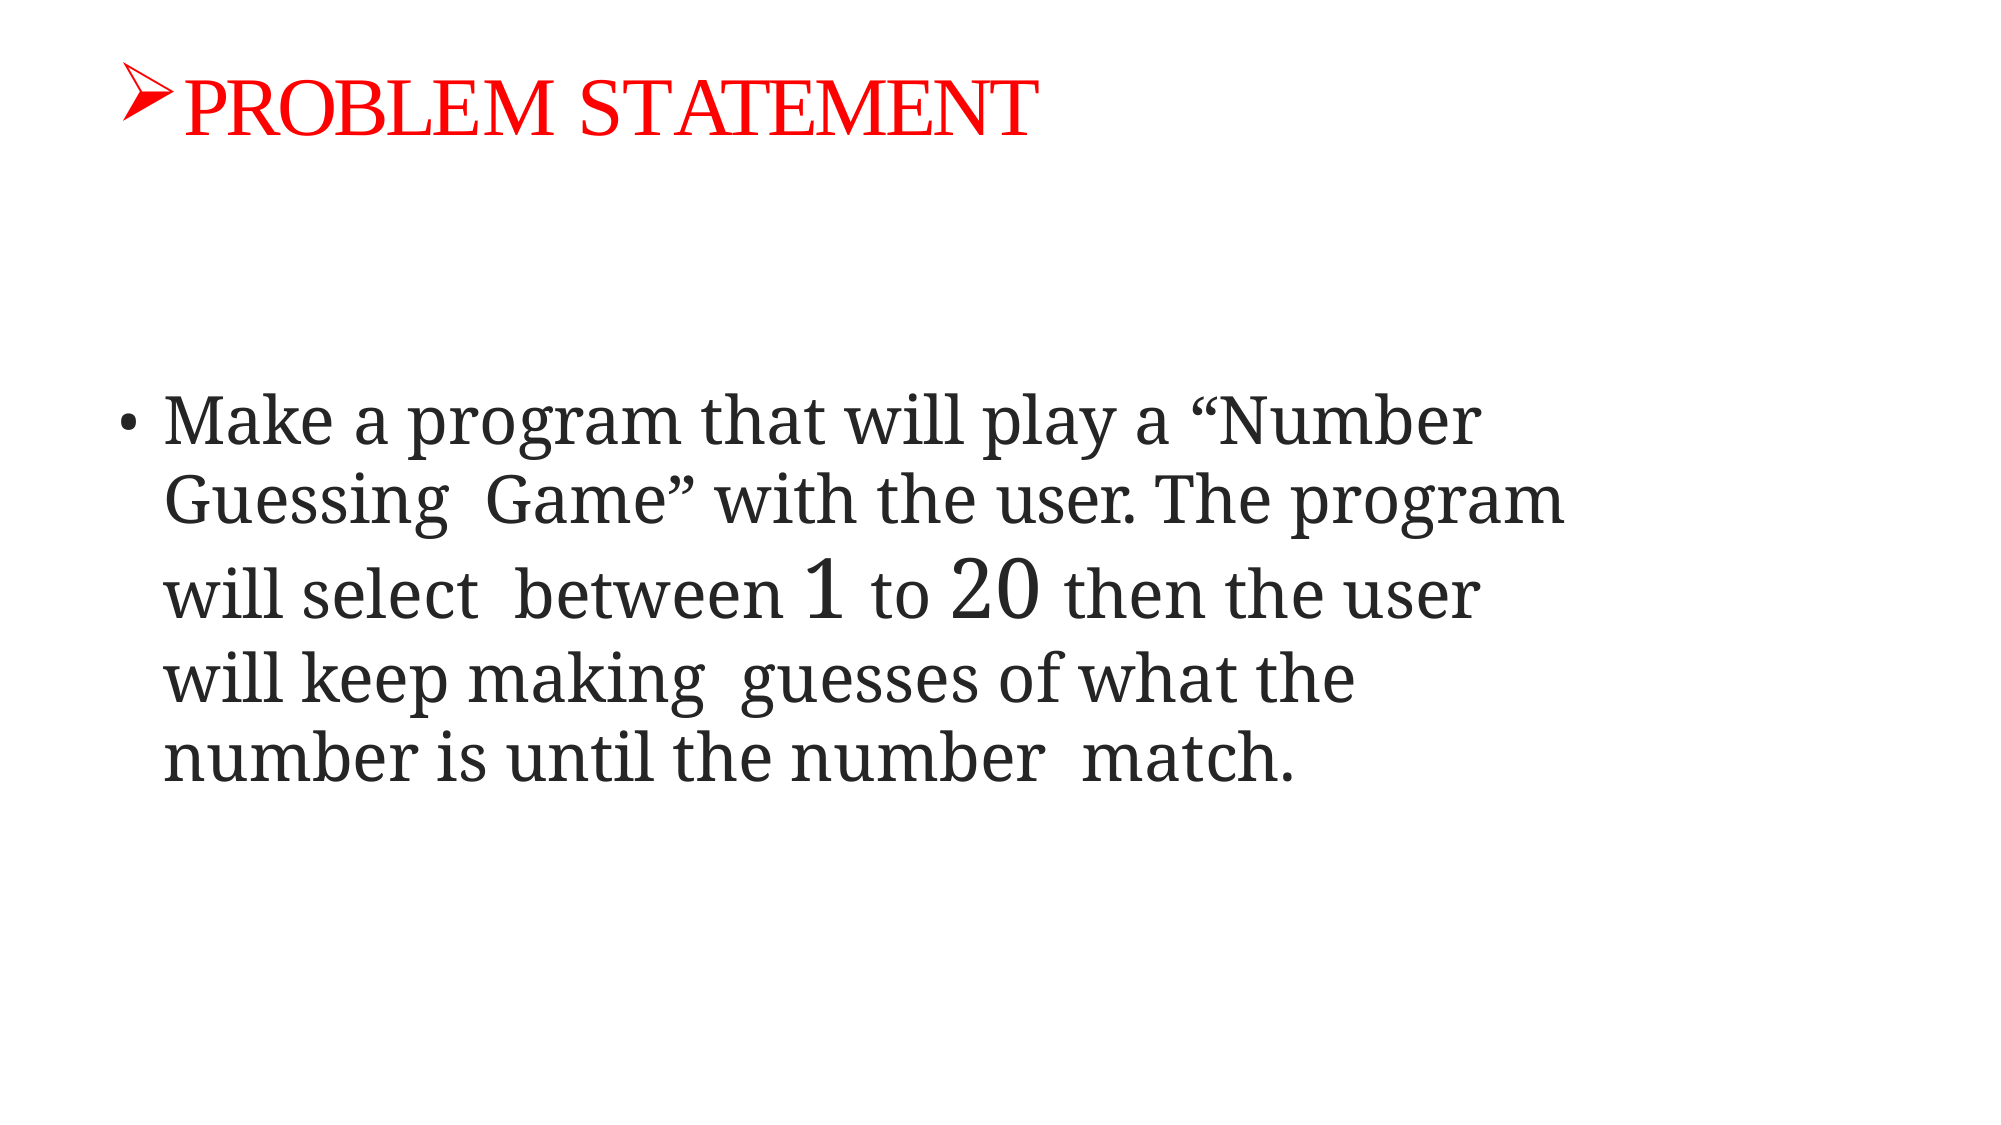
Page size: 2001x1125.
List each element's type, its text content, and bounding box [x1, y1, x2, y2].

text_box Make a program that will play a “Number Guessing Game” with the user. The program will select between 1 to 20 then the user will keep making guesses of what the number is until the number match. [114, 379, 1617, 797]
text_box PROBLEM STATEMENT [114, 50, 1041, 153]
